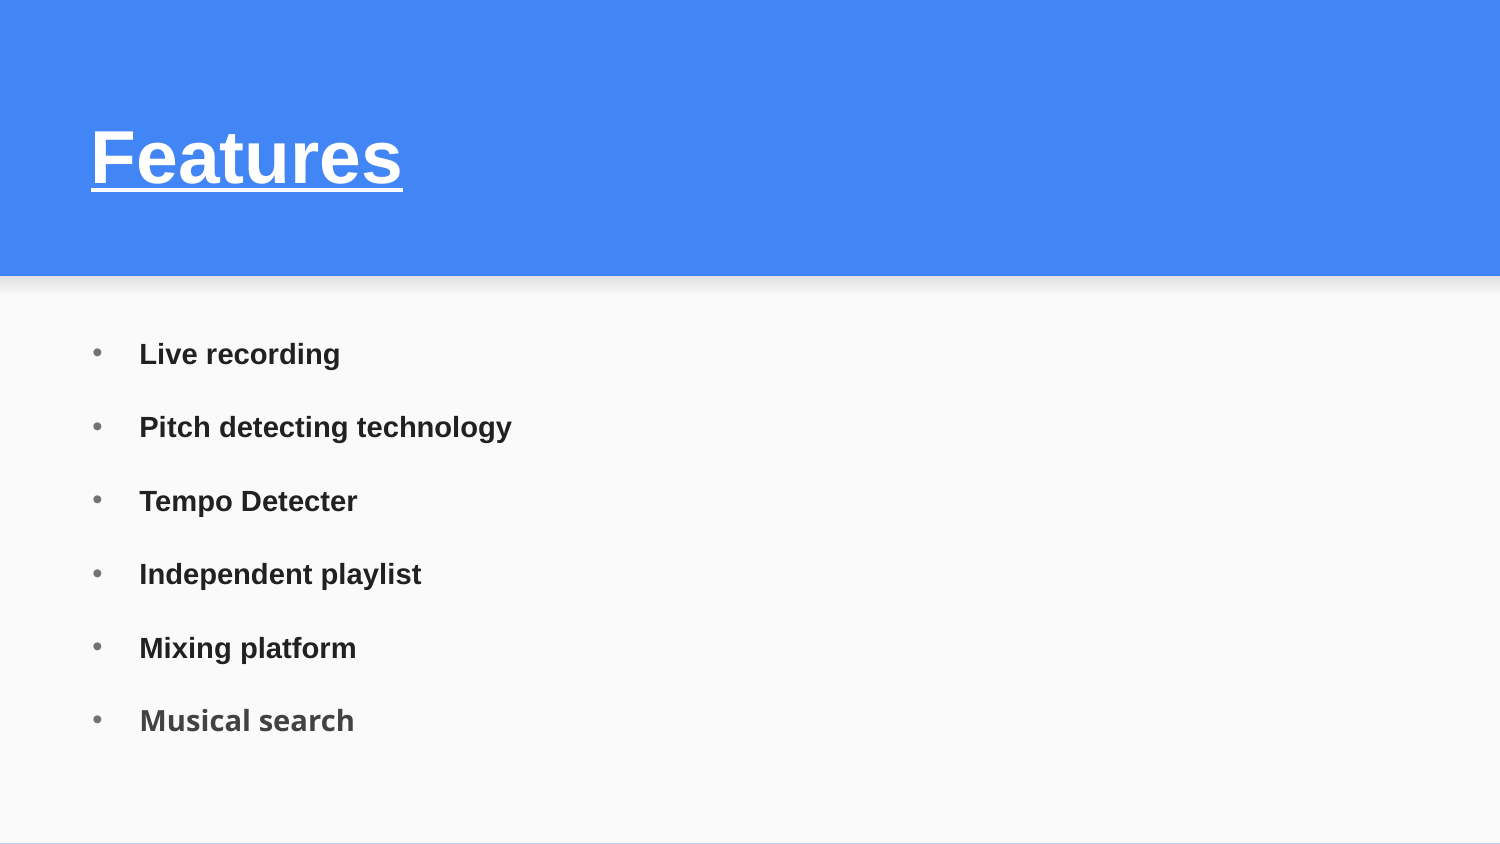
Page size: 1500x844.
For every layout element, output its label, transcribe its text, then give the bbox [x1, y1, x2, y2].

title Features [75, 87, 1425, 214]
list Live recording Pitch detecting technology Tempo Detecter Independent playlist Mixing platform Musical search [77, 314, 734, 760]
